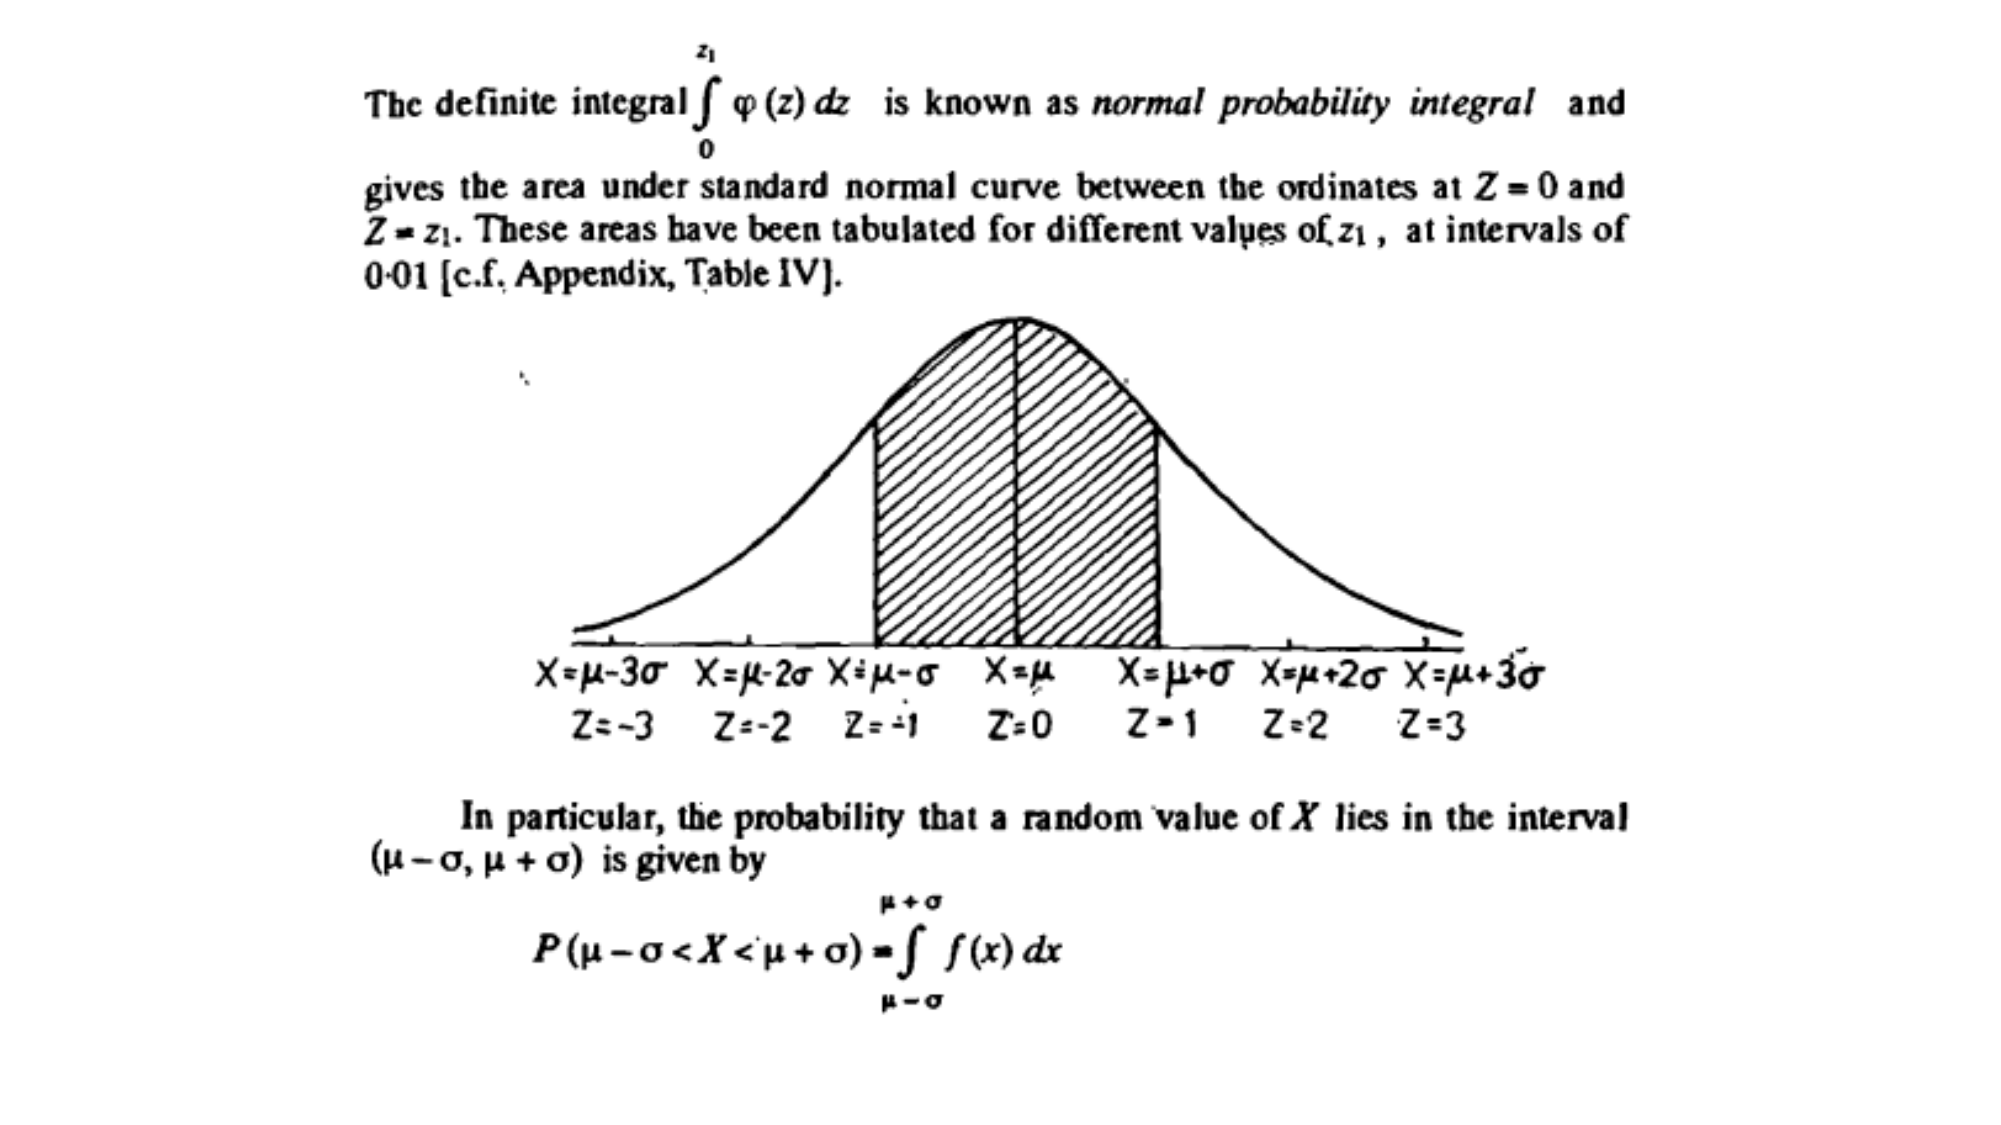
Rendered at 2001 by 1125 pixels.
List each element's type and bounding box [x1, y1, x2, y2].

picture [316, 36, 1732, 1125]
